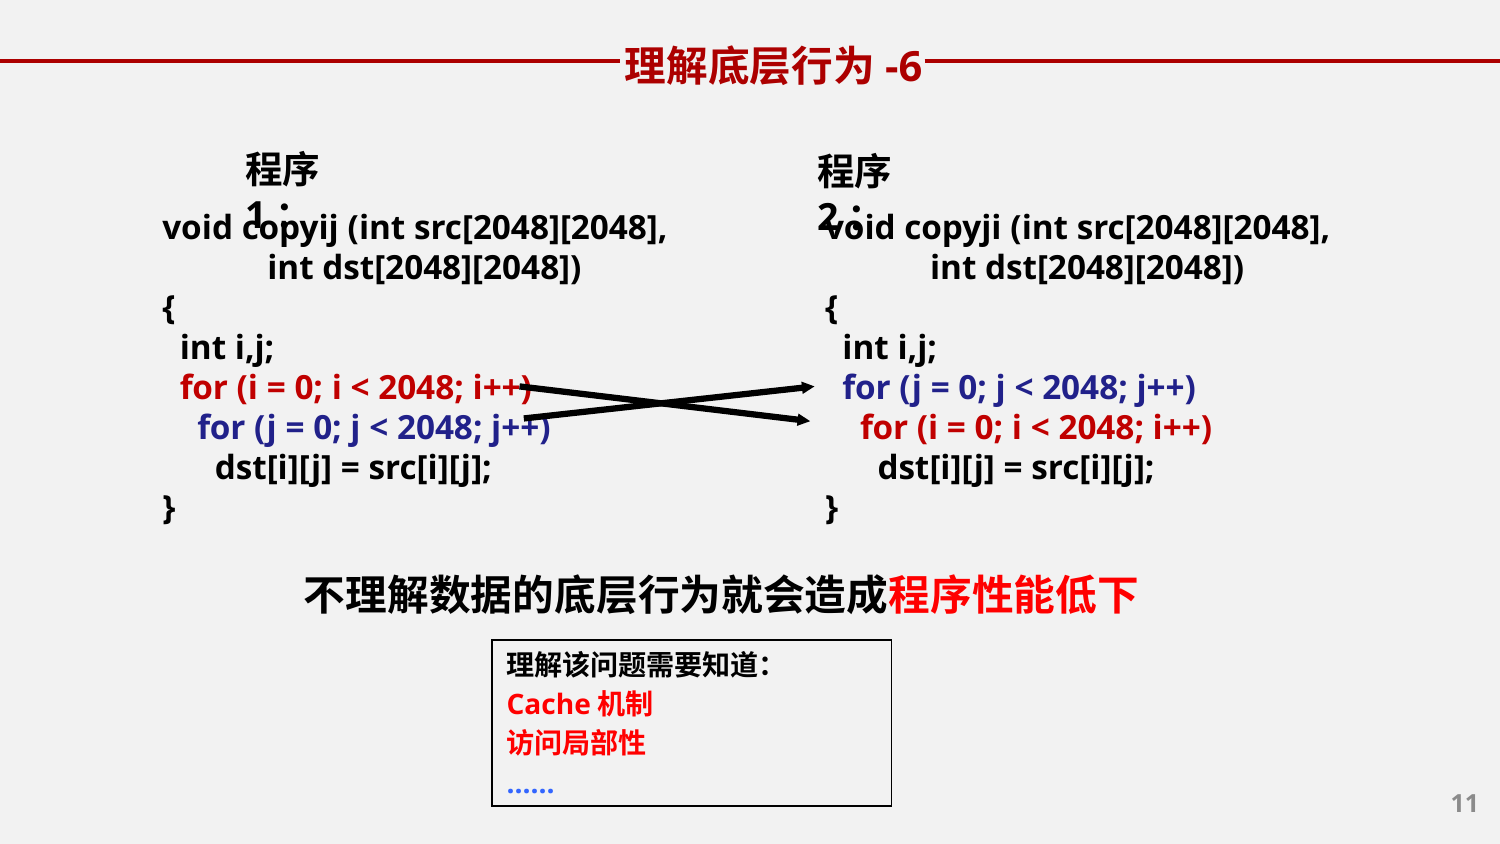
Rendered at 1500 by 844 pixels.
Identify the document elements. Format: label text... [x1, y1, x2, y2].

slide_number 10 [1156, 782, 1495, 828]
text_box 程序1： [230, 138, 397, 244]
text_box 理解底层行为-6 [607, 32, 939, 97]
text_box void copyji (int src[2048][2048], int dst[2048][2048]) { int i,j; for (j = 0; j < 2048; j++) for (i = 0; i < 2048; i++) dst[i][j] = src[i][j]; } [810, 199, 1365, 534]
text_box [665, 403, 810, 425]
text_box [523, 383, 810, 419]
text_box 程序2： [802, 140, 969, 246]
text_box void copyij (int src[2048][2048], int dst[2048][2048]) { int i,j; for (i = 0; i < 2048; i++) for (j = 0; j < 2048; j++) dst[i][j] = src[i][j]; } [147, 199, 714, 534]
text_box 理解该问题需要知道： Cache机制 访问局部性 …… [491, 639, 892, 807]
text_box 不理解数据的底层行为就会造成程序性能低下 [289, 561, 1185, 626]
